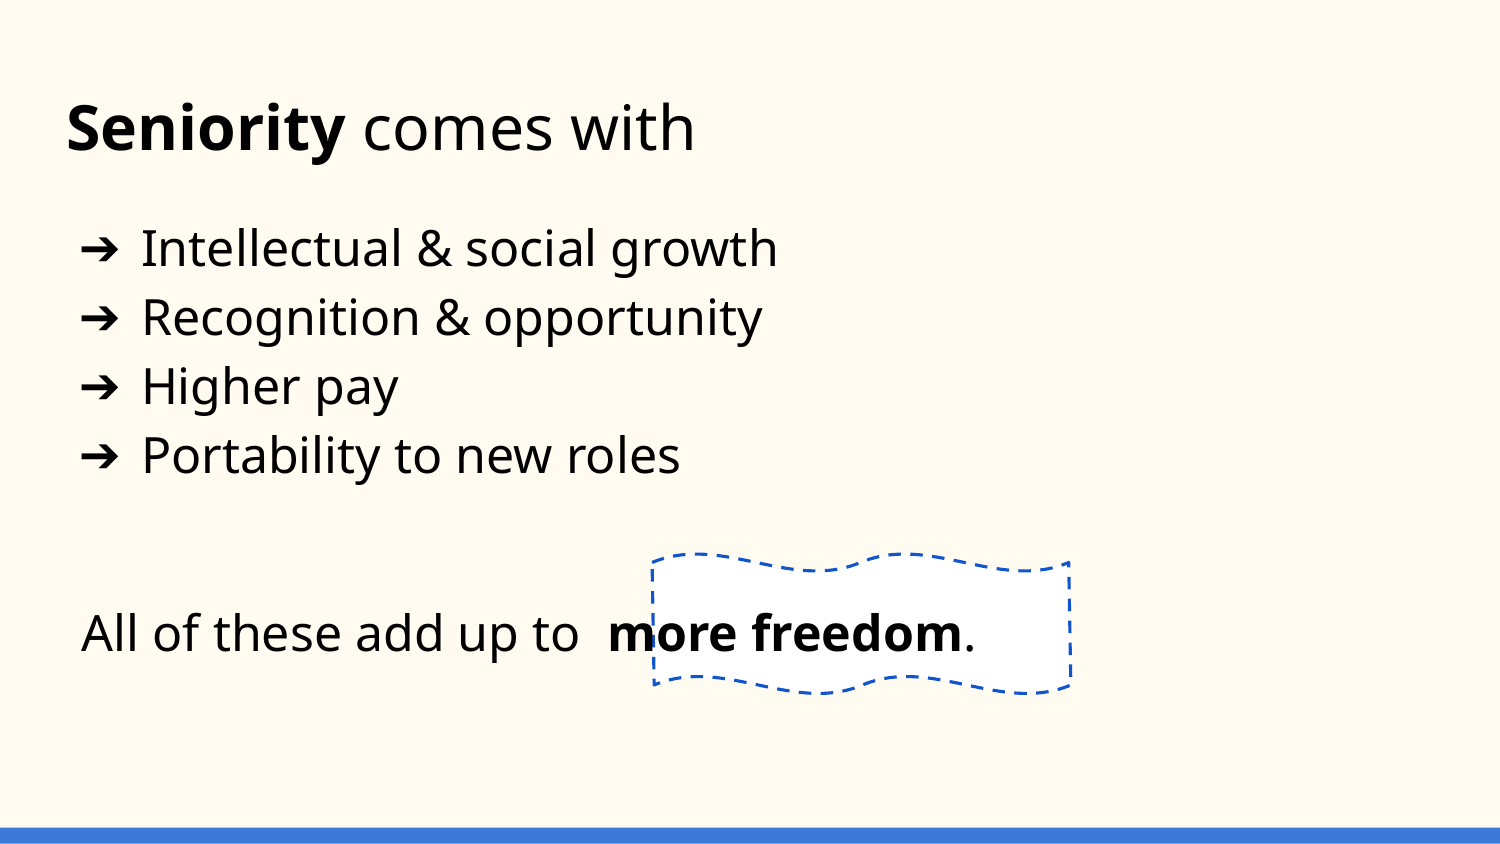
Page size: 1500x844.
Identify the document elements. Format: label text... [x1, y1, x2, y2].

list Intellectual & social growth Recognition & opportunity Higher pay Portability to new roles [51, 192, 1449, 540]
title Seniority comes with [51, 72, 1449, 174]
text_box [66, 553, 1267, 718]
